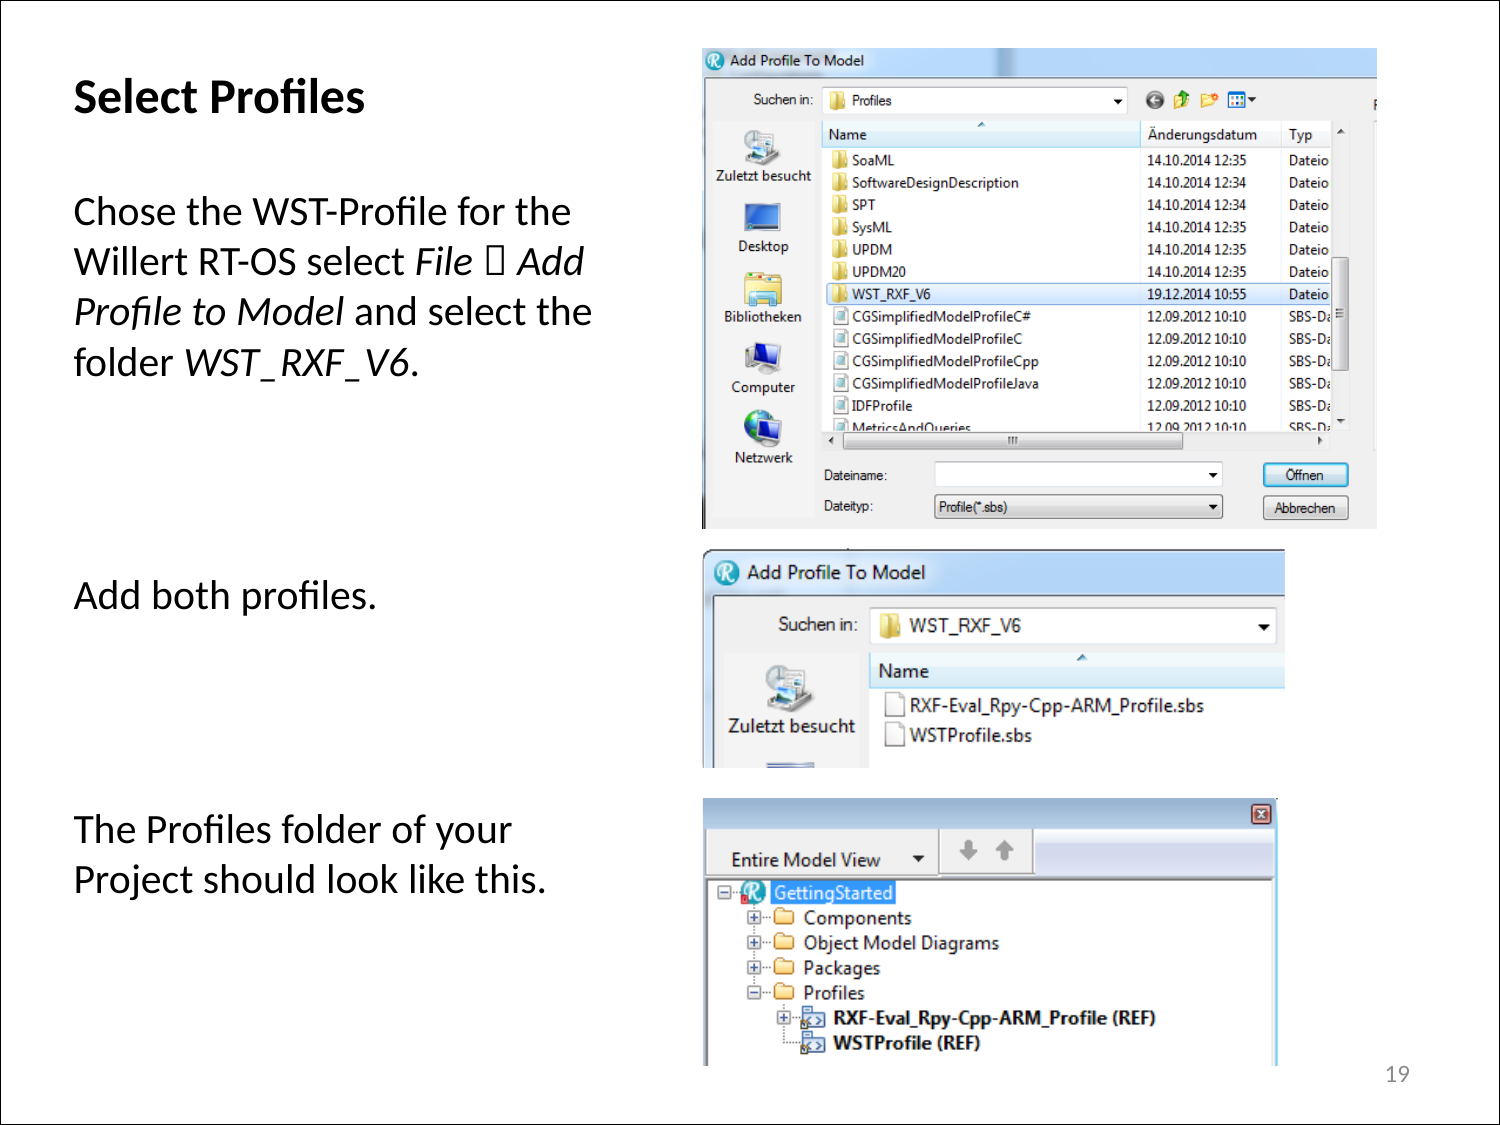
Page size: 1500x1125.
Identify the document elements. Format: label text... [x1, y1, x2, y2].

slide_number 19 [1074, 1042, 1425, 1103]
picture [702, 548, 1285, 768]
picture [702, 48, 1377, 529]
title Select Profiles [58, 52, 697, 136]
picture [702, 798, 1278, 1066]
list Chose the WST-Profile for the Willert RT-OS select File  Add Profile to Model and select the folder WST_RXF_V6. Add both profiles. The Profiles folder of your Project should look like this. [58, 176, 651, 1012]
